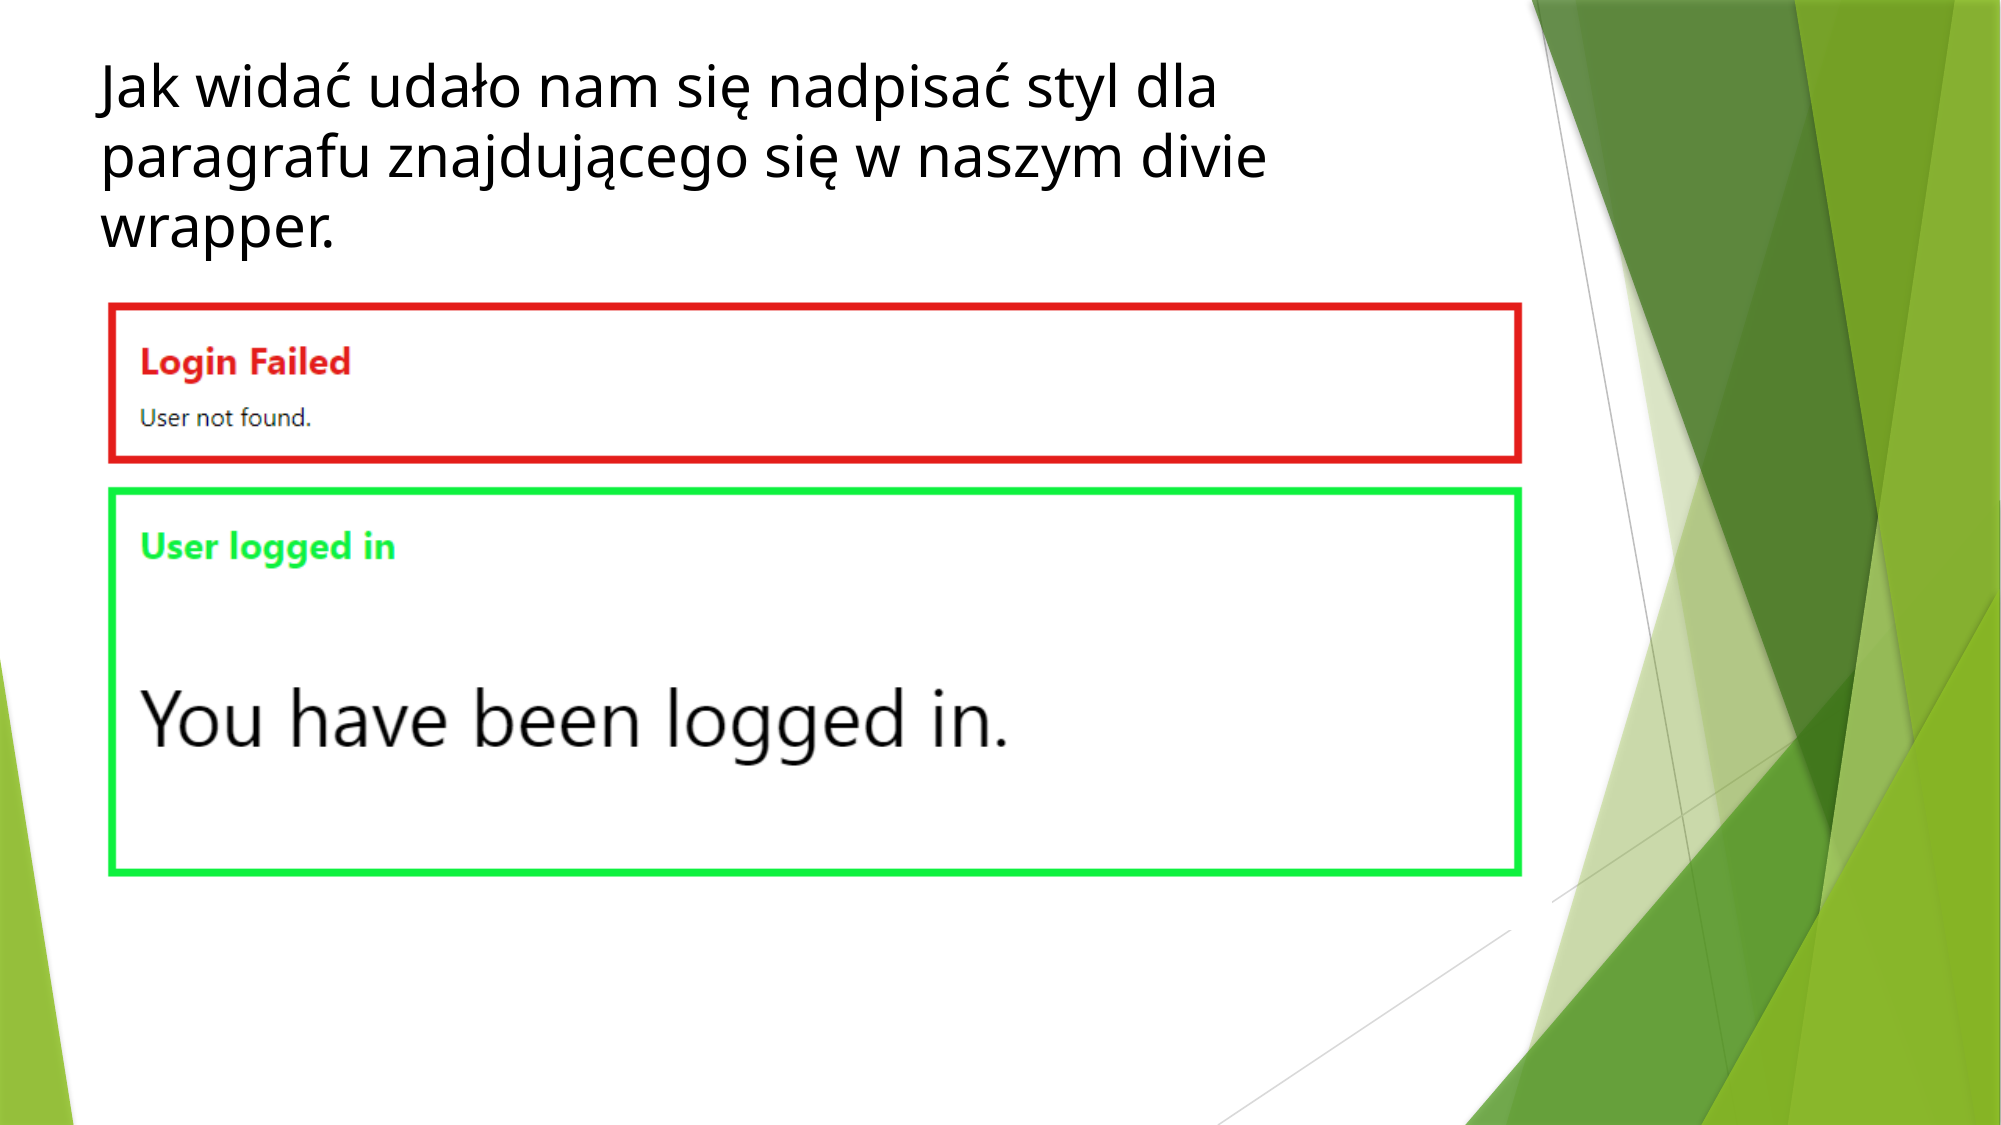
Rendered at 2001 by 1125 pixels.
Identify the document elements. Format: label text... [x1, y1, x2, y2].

picture [85, 294, 1552, 931]
text_box Jak widać udało nam się nadpisać styl dla paragrafu znajdującego się w naszym divie wrapper. [85, 42, 1437, 267]
